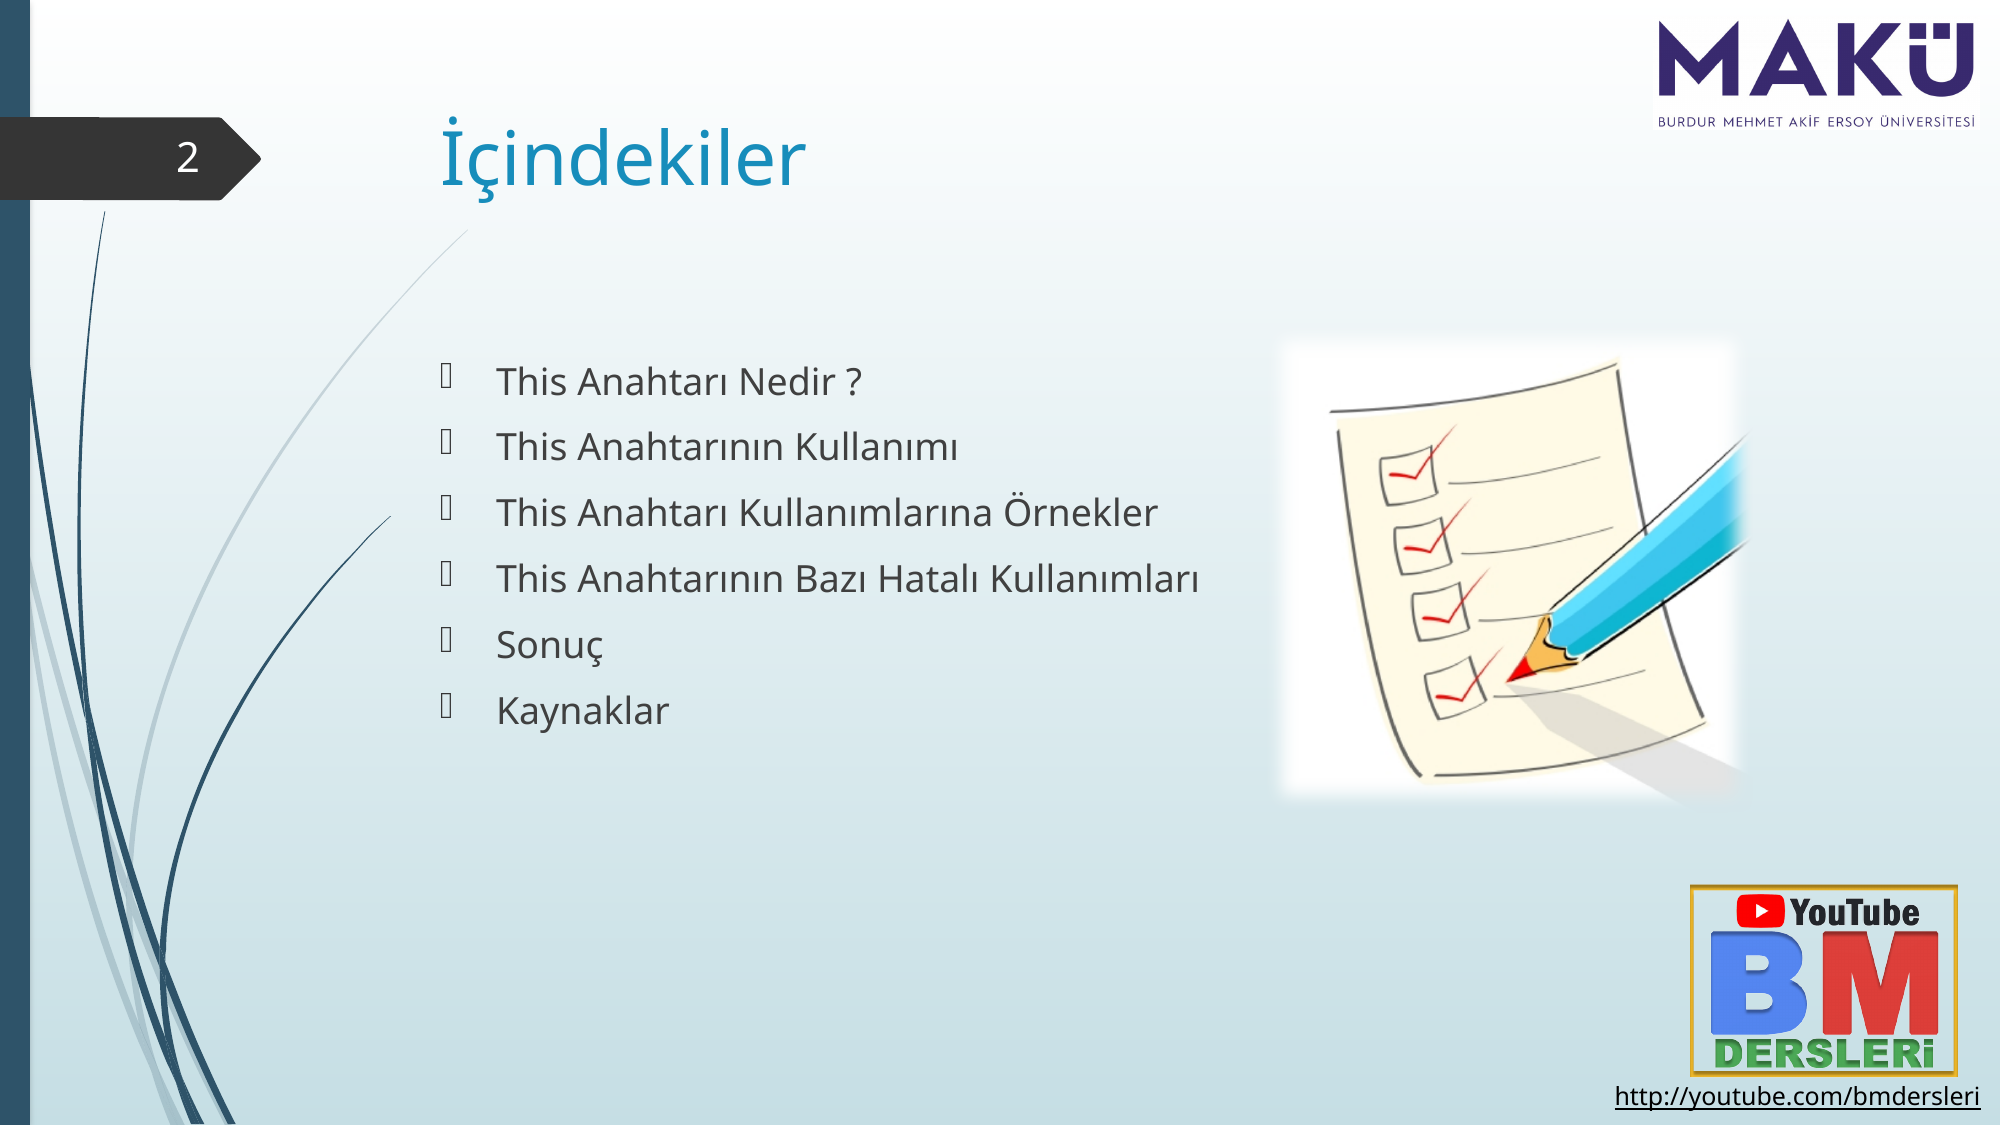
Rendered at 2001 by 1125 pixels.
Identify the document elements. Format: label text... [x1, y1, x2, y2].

picture [1677, 845, 1970, 1114]
text_box http://youtube.com/bmdersleri [1570, 1073, 2000, 1123]
title İçindekiler [425, 102, 1888, 313]
slide_number 2 [87, 129, 216, 190]
picture [1652, 16, 1981, 130]
list This Anahtarı Nedir ? This Anahtarının Kullanımı This Anahtarı Kullanımlarına Örnekler This Anahtarının Bazı Hatalı Kullanımları Sonuç Kaynaklar [424, 350, 1888, 970]
picture [1262, 322, 1753, 813]
